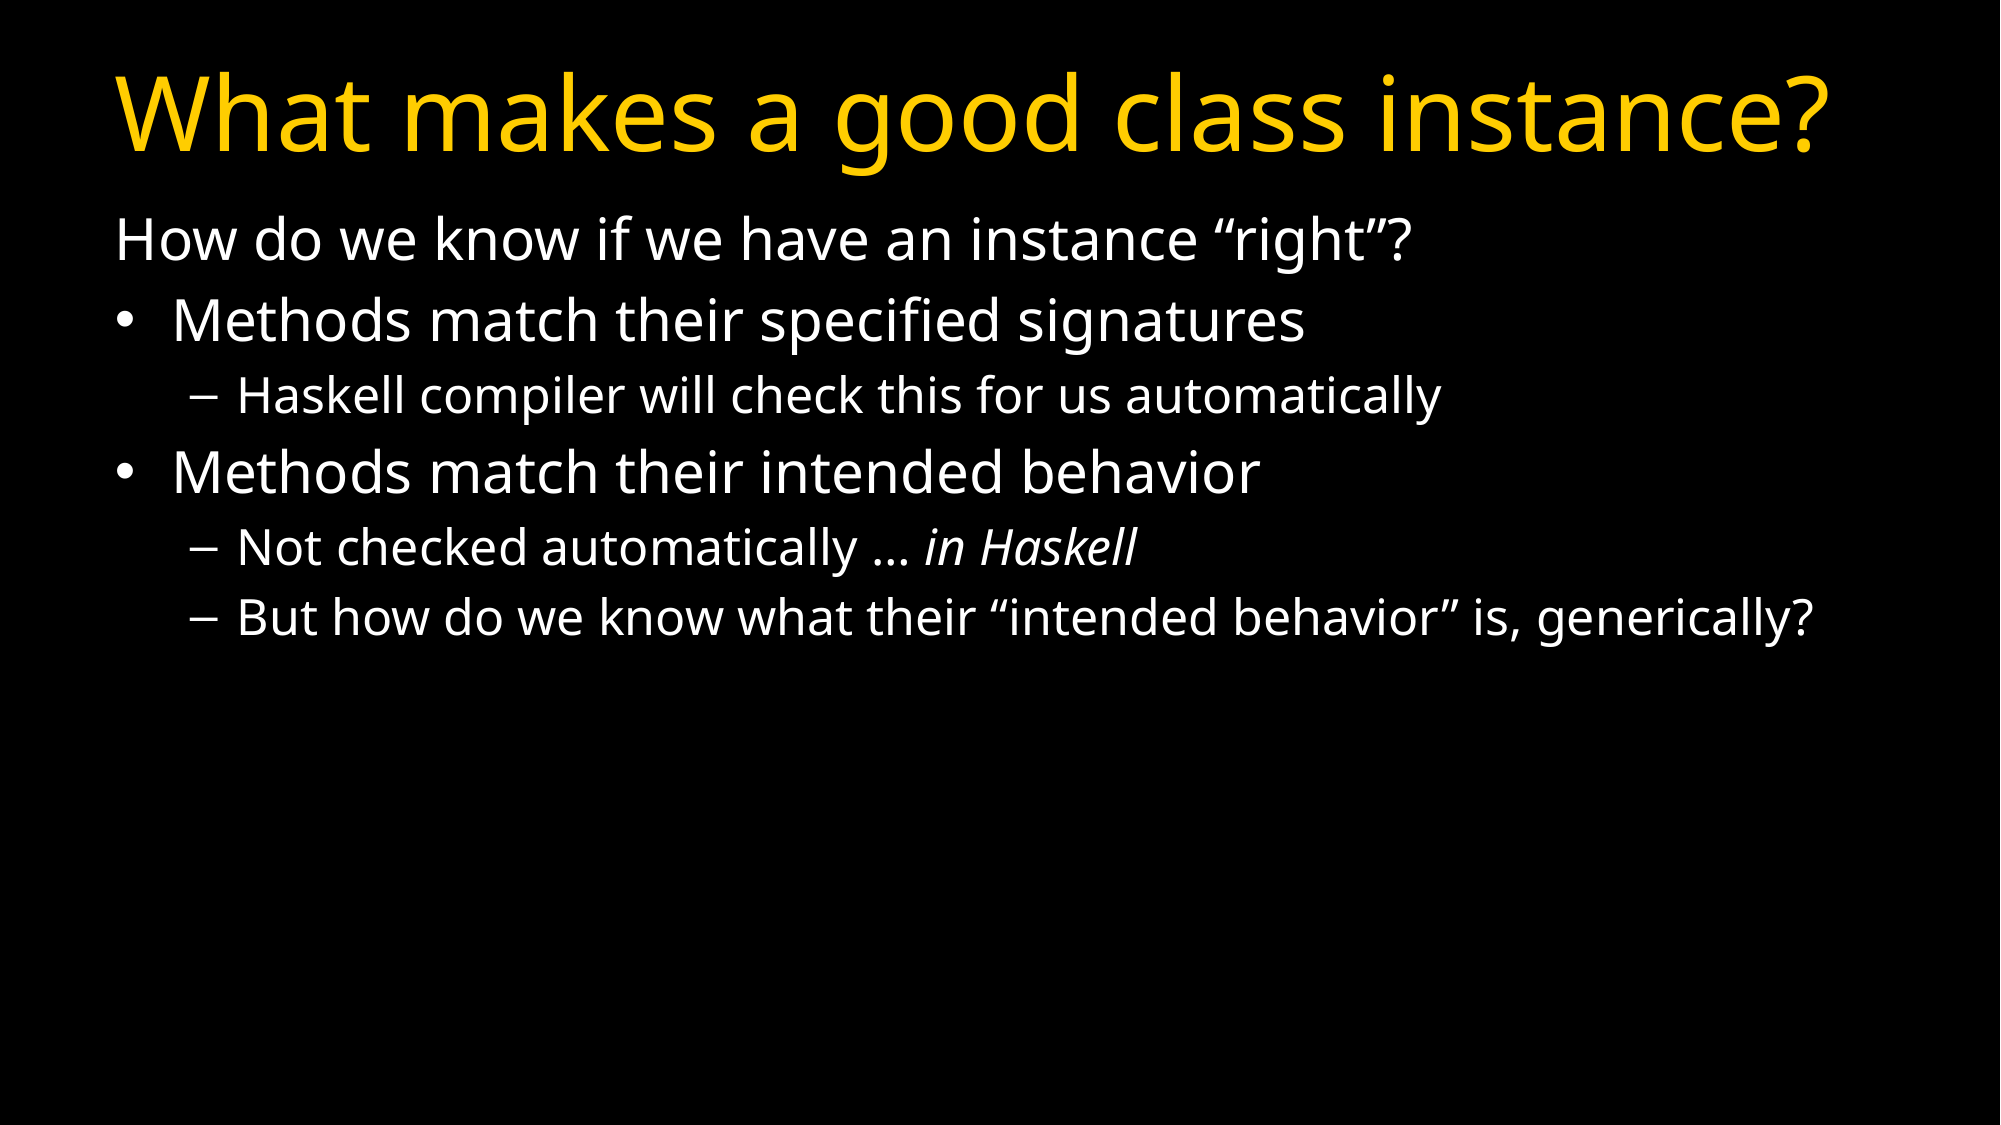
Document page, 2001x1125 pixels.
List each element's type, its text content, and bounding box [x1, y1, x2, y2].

list How do we know if we have an instance “right”? Methods match their specified signatures Haskell compiler will check this for us automatically Methods match their intended behavior Not checked automatically … in Haskell But how do we know what their “intended behavior” is, generically? [99, 194, 1900, 1005]
title What makes a good class instance? [99, 45, 1900, 175]
